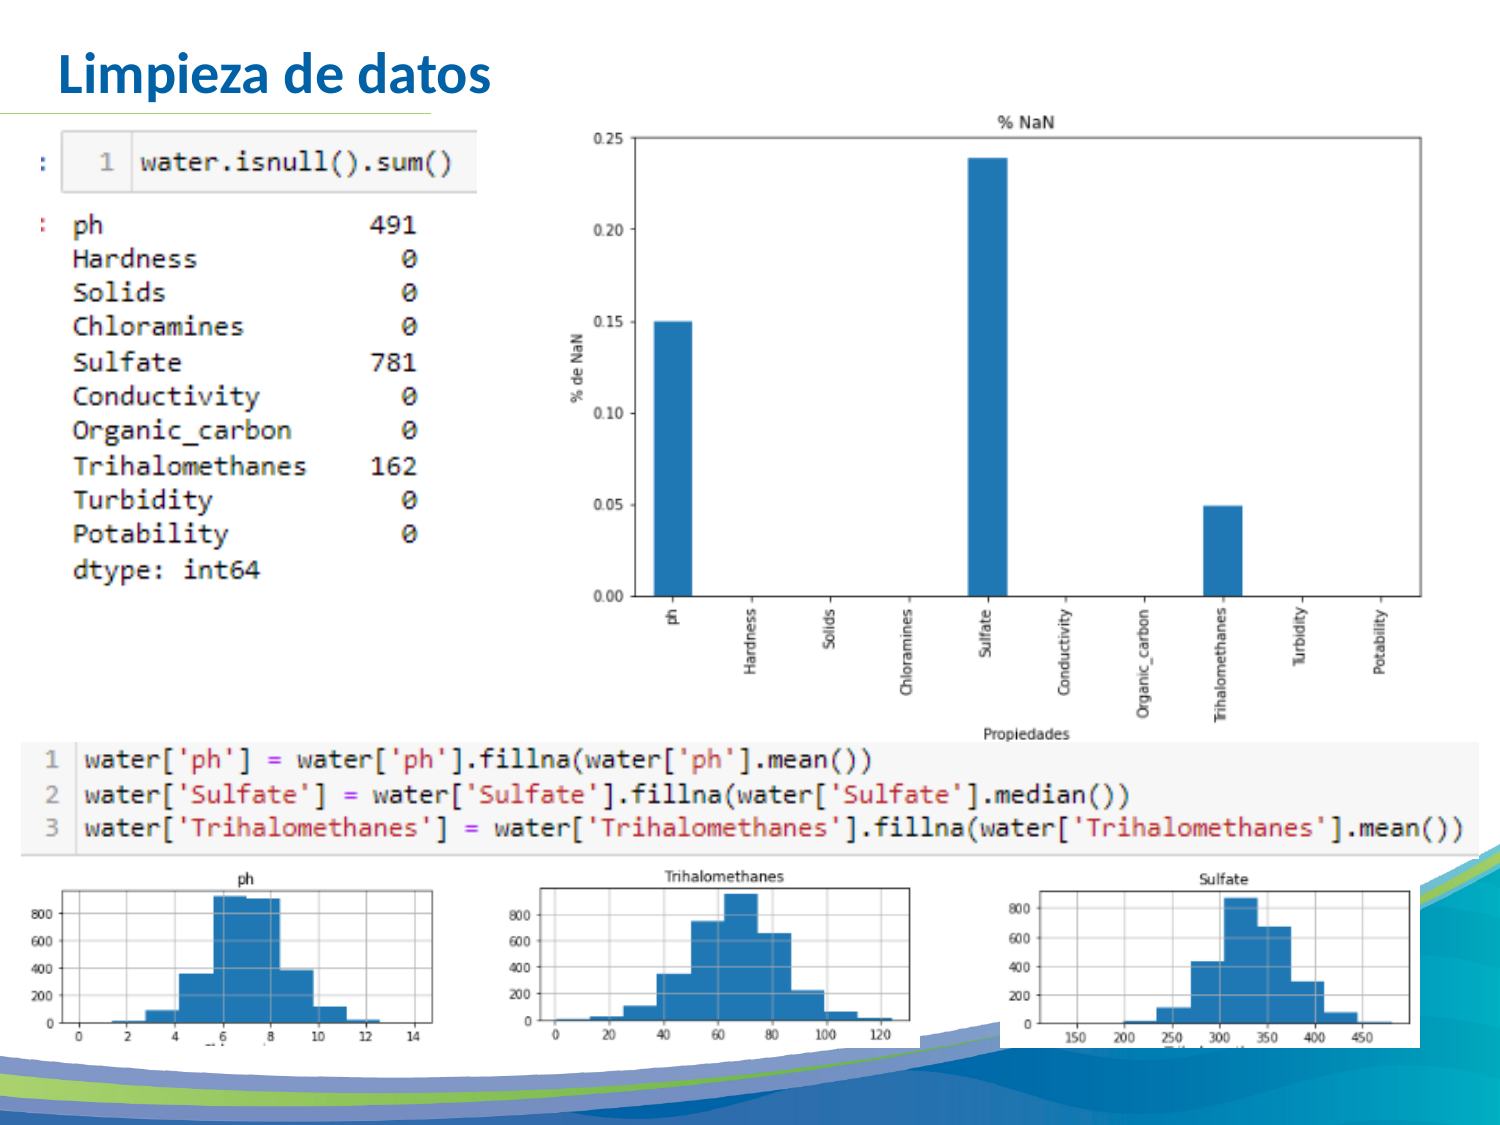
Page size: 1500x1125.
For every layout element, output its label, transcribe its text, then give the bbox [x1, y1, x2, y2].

text_box Limpieza de datos [44, 27, 507, 113]
picture [41, 123, 477, 602]
picture [0, 108, 1500, 1125]
